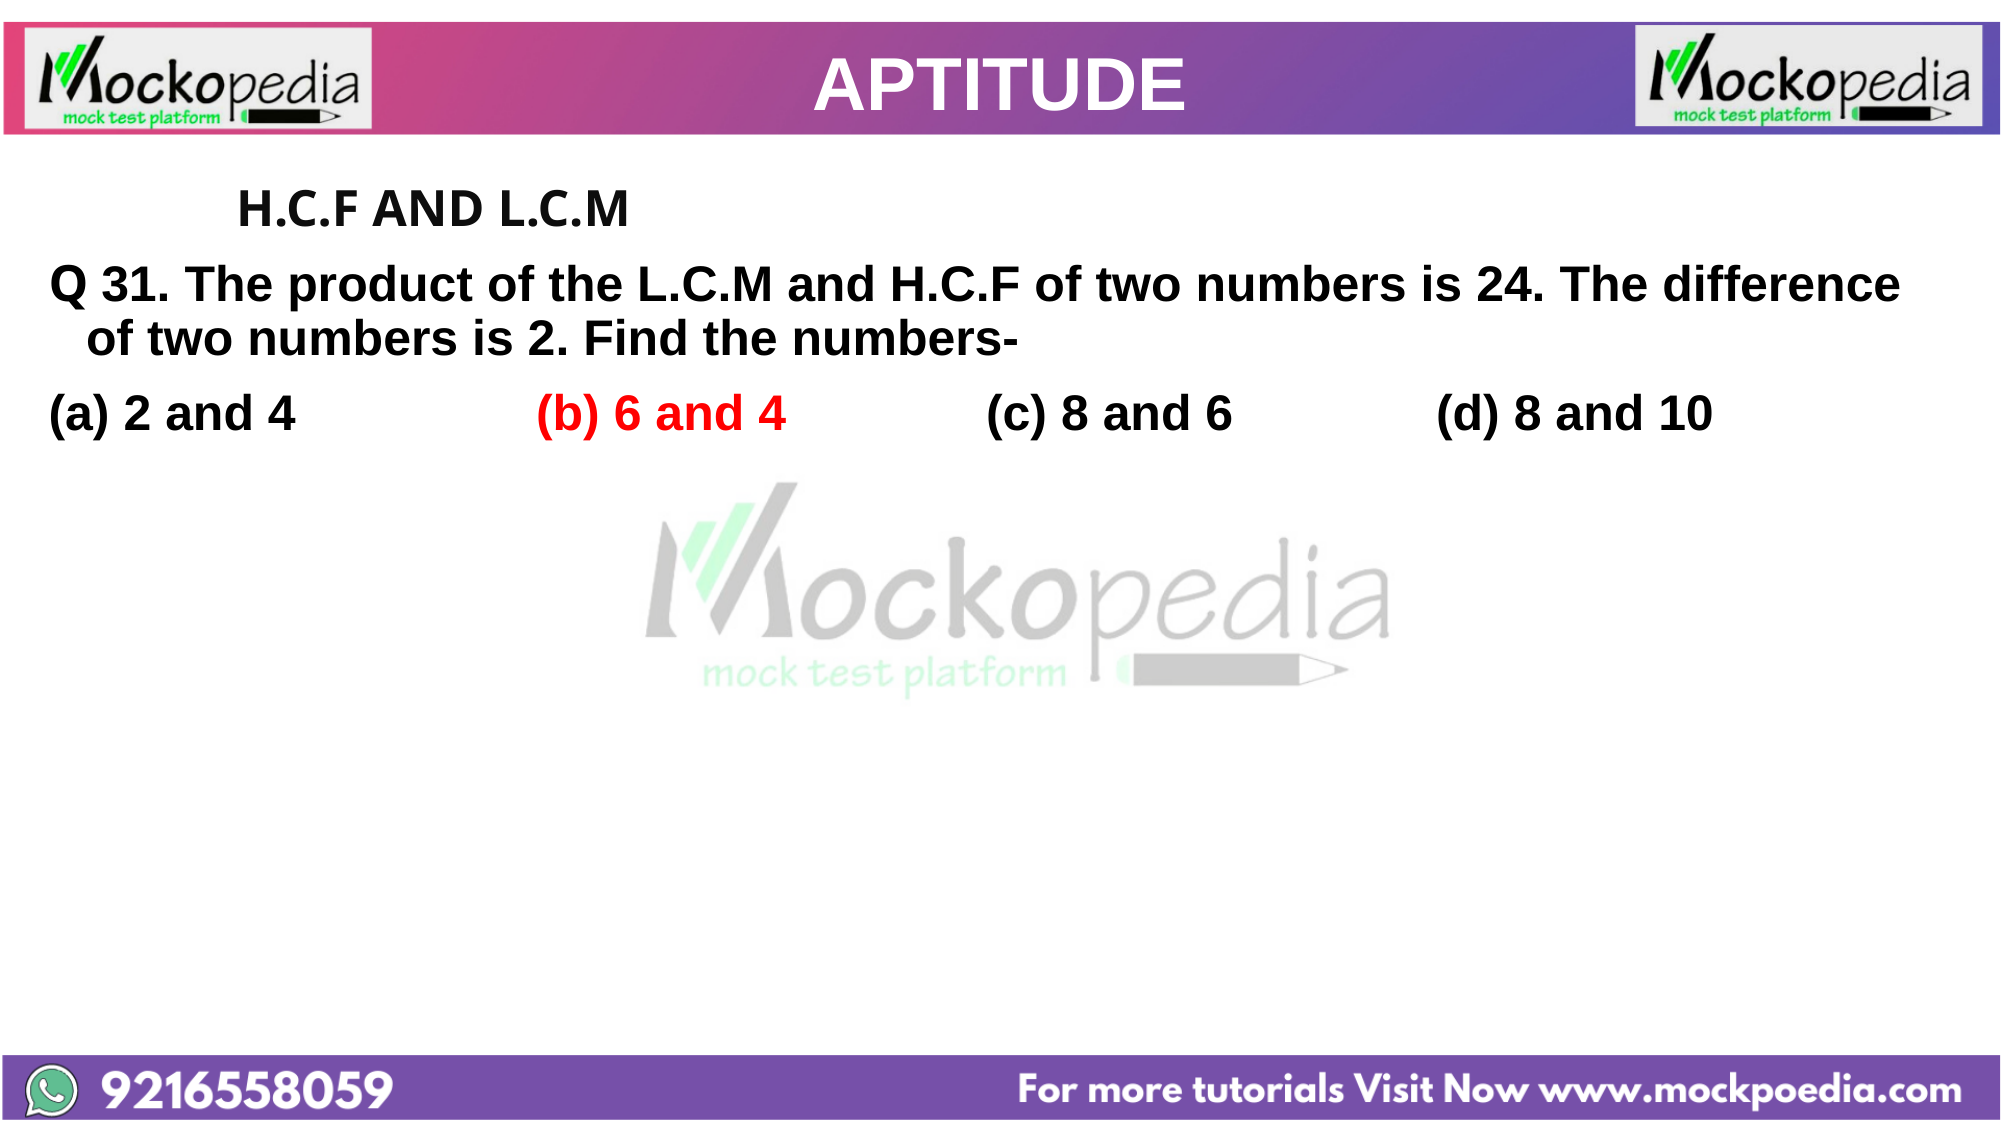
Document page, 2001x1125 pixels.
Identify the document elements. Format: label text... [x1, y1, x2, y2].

picture [0, 0, 2001, 1125]
title APTITUDE [41, 31, 1959, 142]
list H.C.F AND L.C.M Q 31. The product of the L.C.M and H.C.F of two numbers is 24. The difference of two numbers is 2. Find the numbers- (a) 2 and 4 (b) 6 and 4 (c) 8 and 6 (d) 8 and 10 [33, 175, 1959, 1053]
